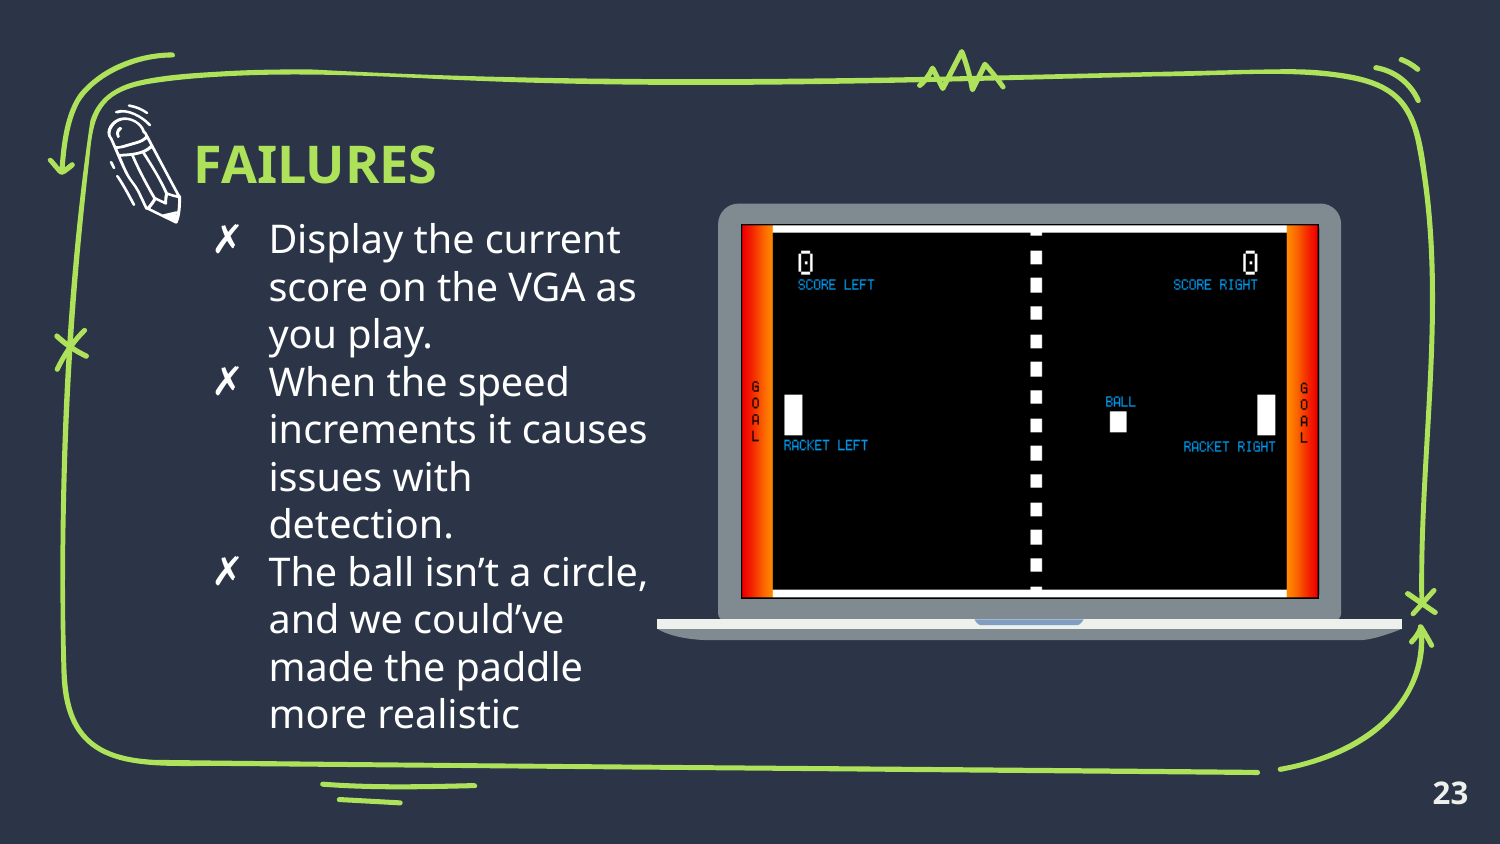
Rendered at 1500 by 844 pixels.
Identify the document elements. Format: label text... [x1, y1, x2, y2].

picture [741, 224, 1319, 599]
text_box [107, 117, 182, 224]
slide_number ‹#› [1378, 769, 1469, 820]
text_box [127, 104, 149, 114]
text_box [656, 203, 1403, 641]
list FAILURES Display the current score on the VGA as you play. When the speed increments it causes issues with detection. The ball isn’t a circle, and we could’ve made the paddle more realistic [193, 56, 665, 728]
text_box [115, 109, 152, 127]
